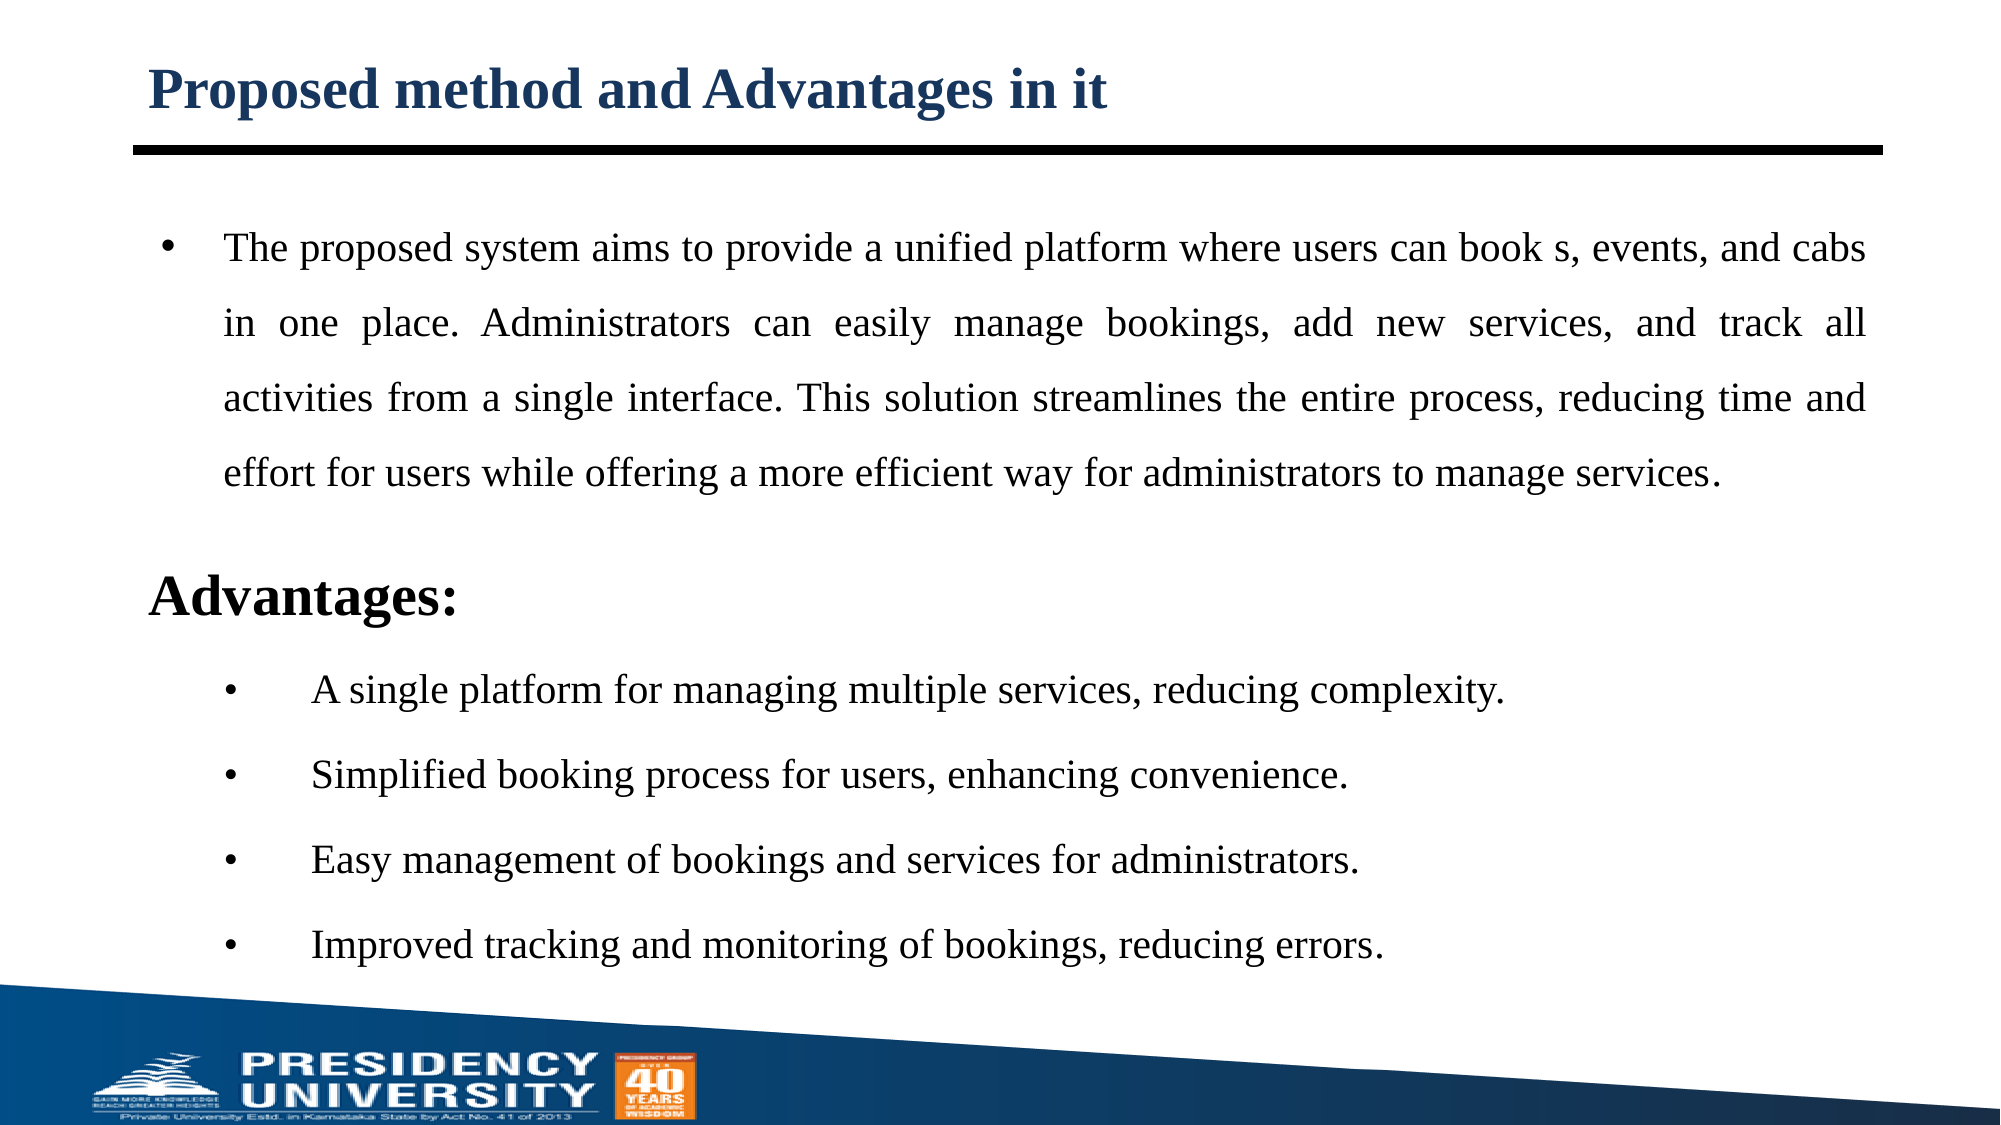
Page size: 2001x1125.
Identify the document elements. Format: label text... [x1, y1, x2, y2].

title Proposed method and Advantages in it [133, 45, 1884, 125]
list The proposed system aims to provide a unified platform where users can book s, events, and cabs in one place. Administrators can easily manage bookings, add new services, and track all activities from a single interface. This solution streamlines the entire process, reducing time and effort for users while offering a more efficient way for administrators to manage services. Advantages: • A single platform for managing multiple services, reducing complexity. • Simplified booking process for users, enhancing convenience. • Easy management of bookings and services for administrators. • Improved tracking and monitoring of bookings, reducing errors. [133, 187, 1884, 1000]
picture [0, 982, 2000, 1125]
